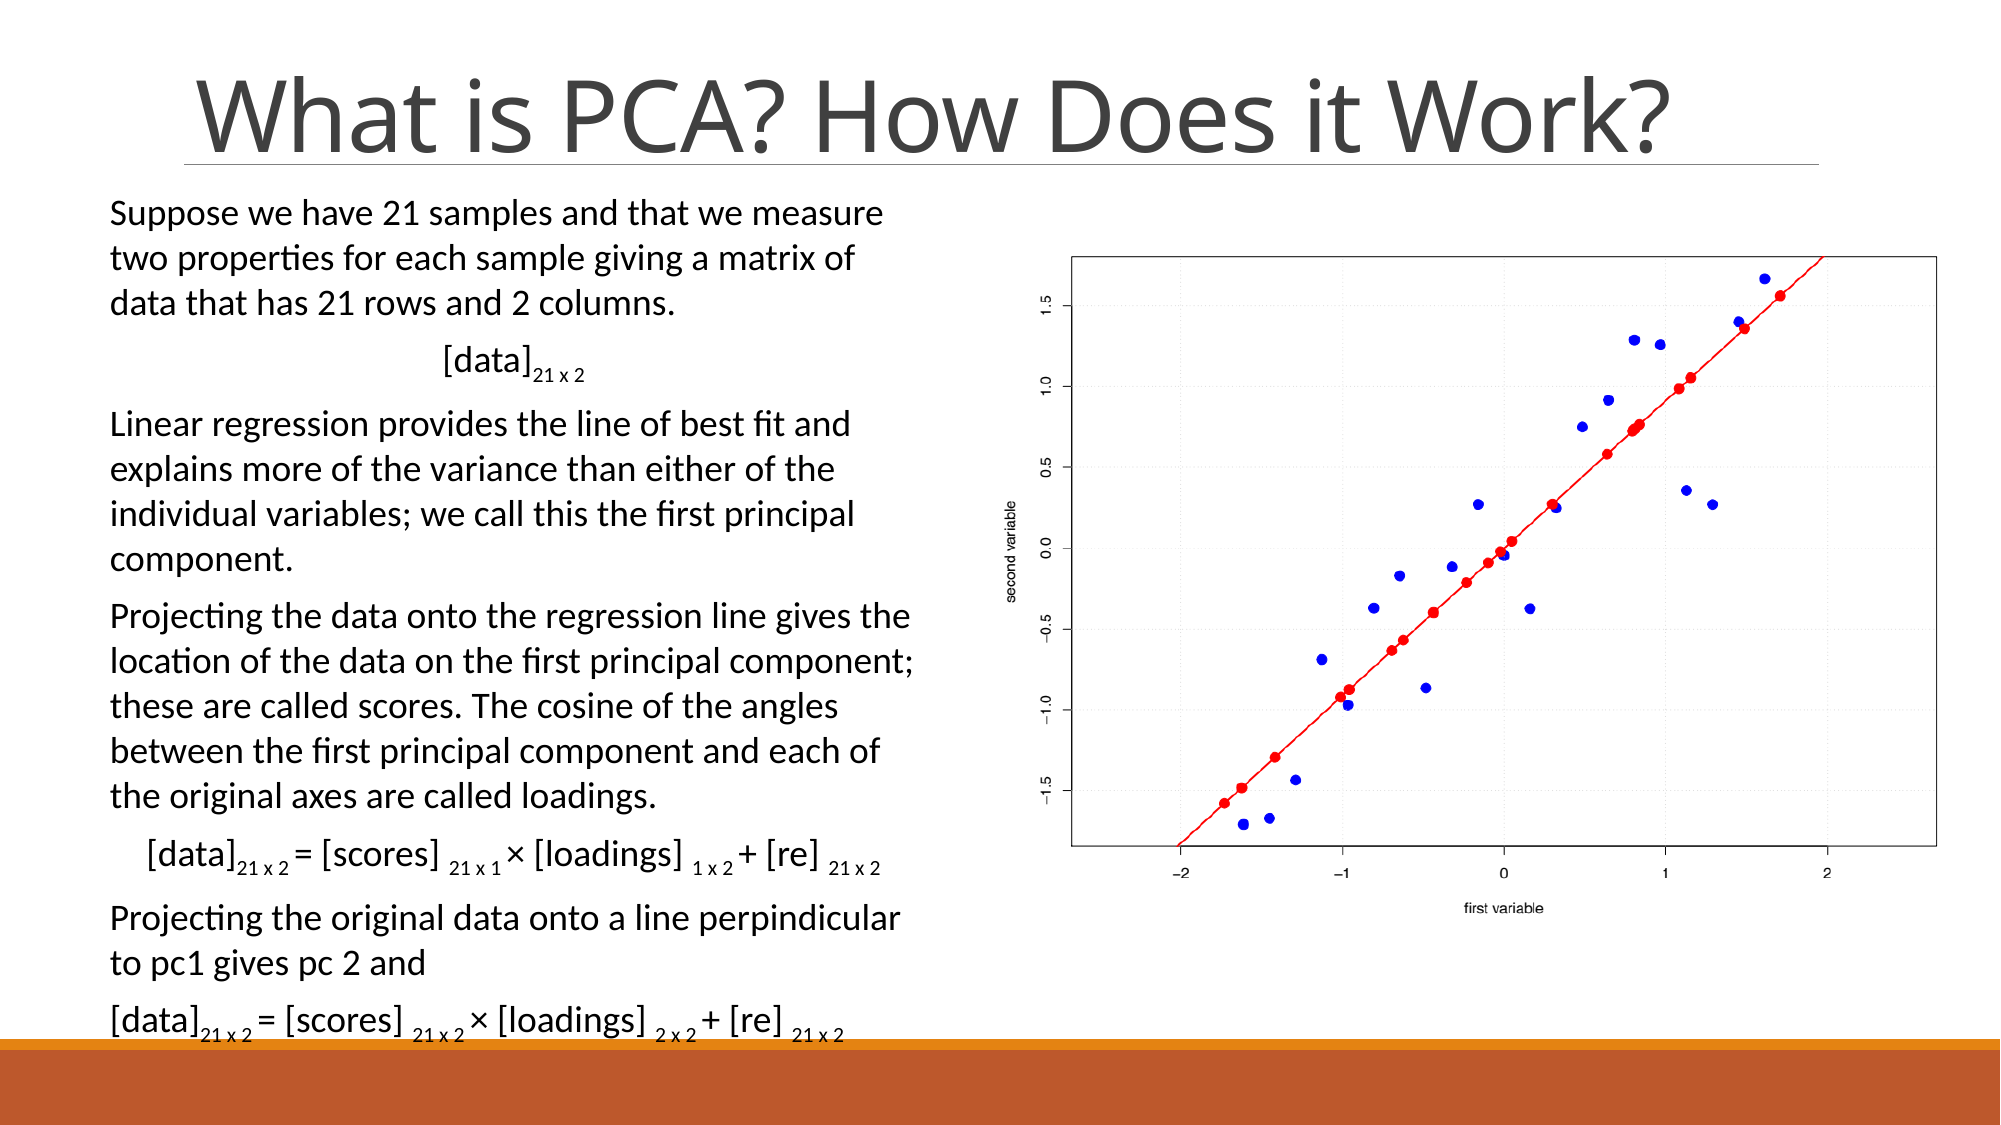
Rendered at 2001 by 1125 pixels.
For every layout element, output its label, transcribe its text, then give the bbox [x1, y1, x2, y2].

title What is PCA? How Does it Work? [180, 47, 1830, 181]
text_box Suppose we have 21 samples and that we measure two properties for each sample giving a matrix of data that has 21 rows and 2 columns. [data]21 x 2 Linear regression provides the line of best fit and explains more of the variance than either of the individual variables; we call this the first principal component. Projecting the data onto the regression line gives the location of the data on the first principal component; these are called scores. The cosine of the angles between the first principal component and each of the original axes are called loadings. [data]21 x 2 = [scores] 21 x 1 × [loadings] 1 x 2 + [re] 21 x 2 Projecting the original data onto a line perpindicular to pc1 gives pc 2 and [data]21 x 2 = [scores] 21 x 2 × [loadings] 2 x 2 + [re] 21 x 2 [94, 180, 933, 1054]
picture [999, 183, 1972, 935]
